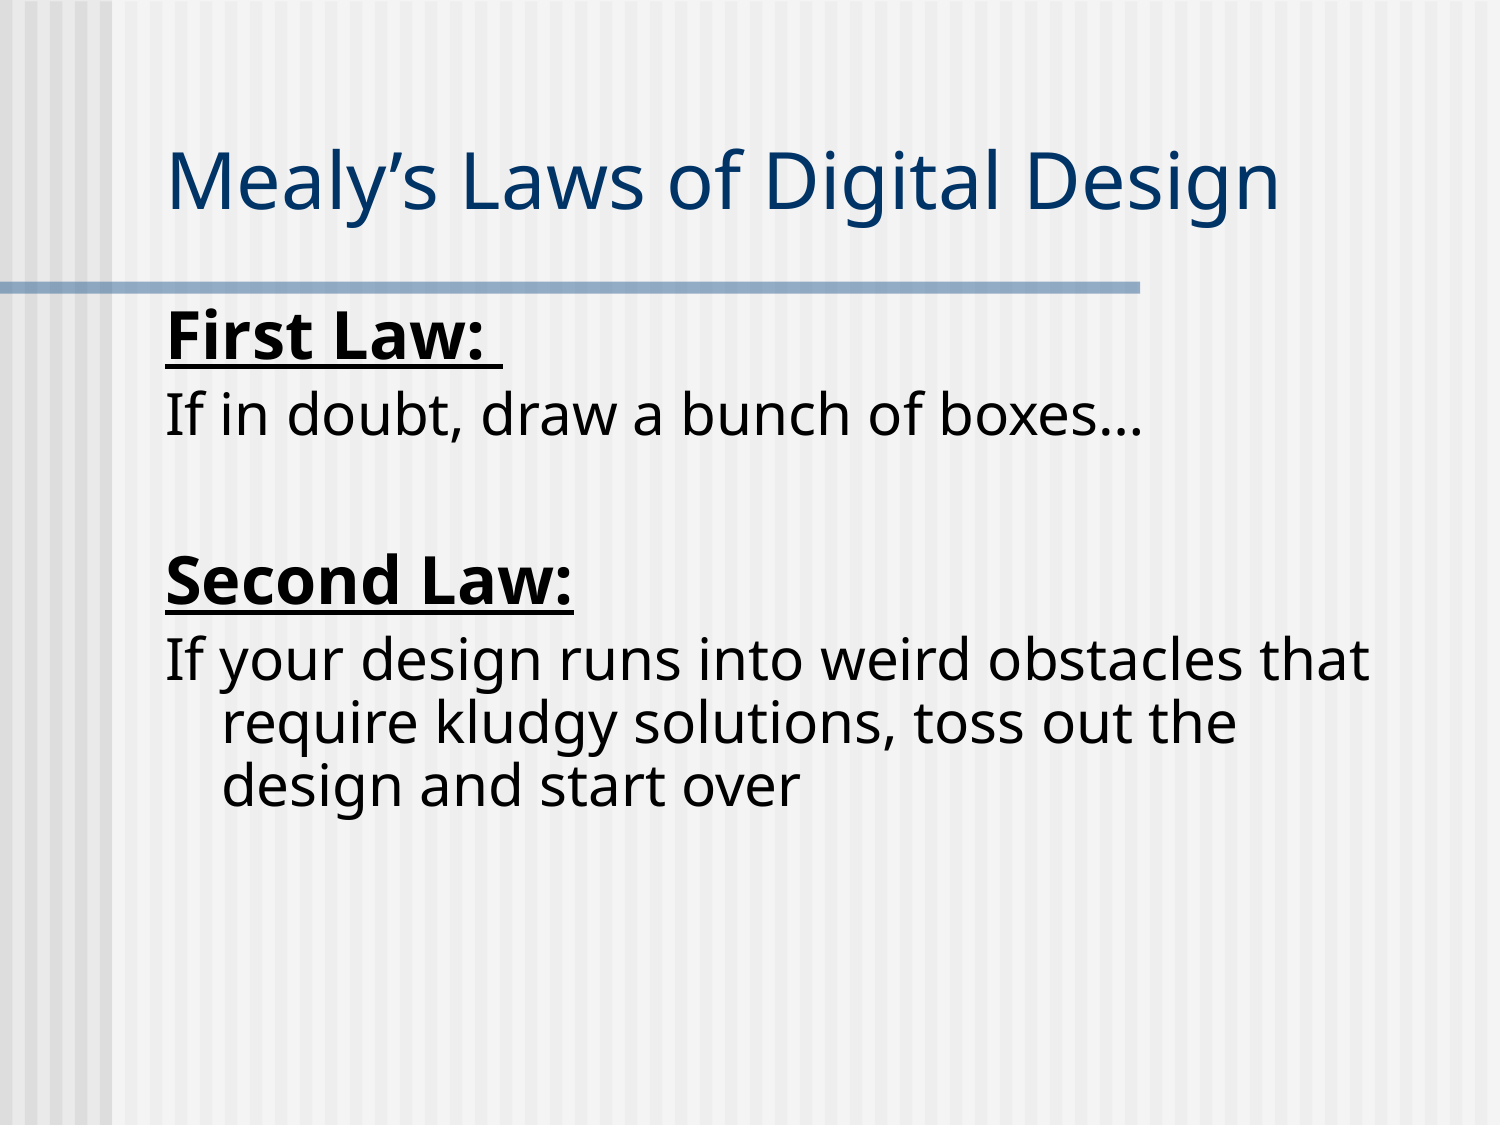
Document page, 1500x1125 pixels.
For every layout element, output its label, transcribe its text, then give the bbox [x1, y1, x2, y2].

title Mealy’s Laws of Digital Design [150, 30, 1425, 233]
list First Law: If in doubt, draw a bunch of boxes… Second Law: If your design runs into weird obstacles that require kludgy solutions, toss out the design and start over [150, 294, 1425, 1038]
